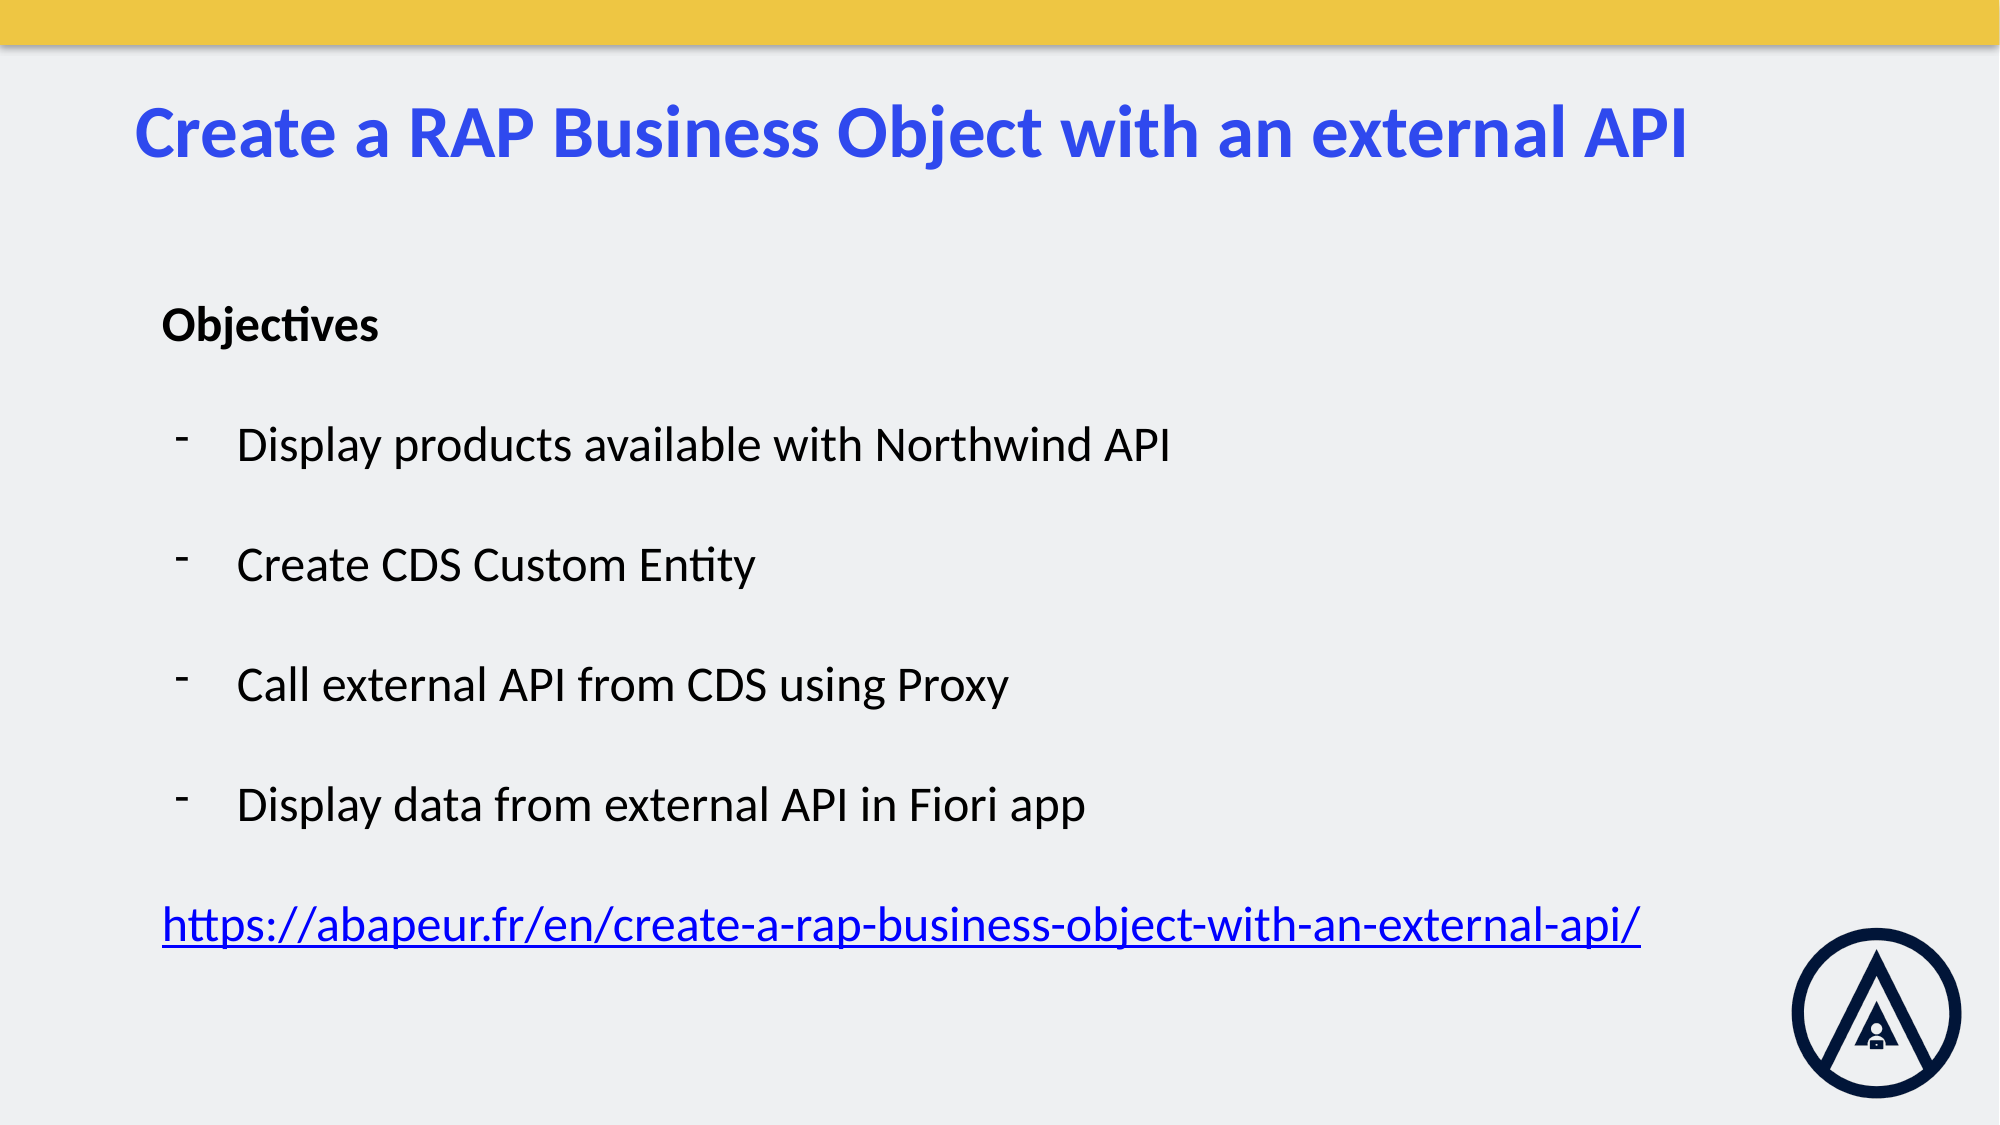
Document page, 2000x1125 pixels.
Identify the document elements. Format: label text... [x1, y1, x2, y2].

picture [1780, 916, 1974, 1110]
text_box [0, 0, 2000, 45]
text_box Create a RAP Business Object with an external API [119, 74, 1920, 180]
text_box Objectives Display products available with Northwind API Create CDS Custom Entity Call external API from CDS using Proxy Display data from external API in Fiori app https://abapeur.fr/en/create-a-rap-business-object-with-an-external-api/ [146, 283, 1872, 1019]
